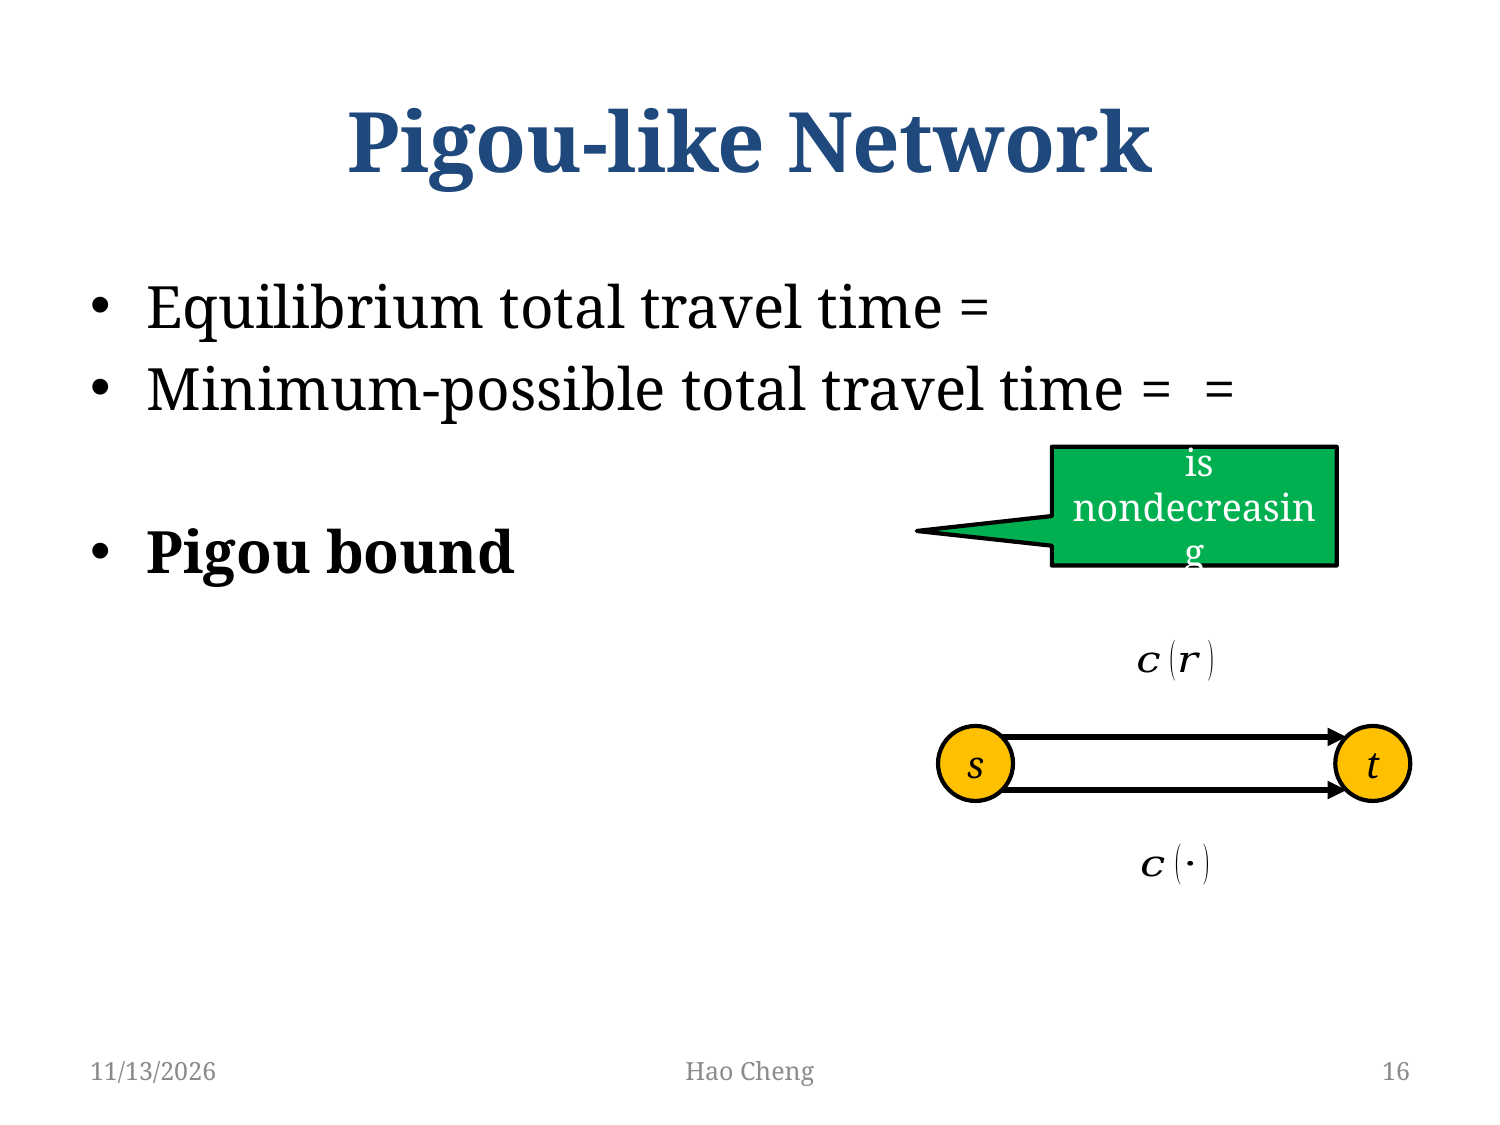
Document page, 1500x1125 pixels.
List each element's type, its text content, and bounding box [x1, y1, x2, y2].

footer Hao Cheng [512, 1042, 988, 1103]
title Pigou-like Network [75, 45, 1425, 233]
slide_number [75, 1042, 425, 1103]
slide_number 16 [1074, 1042, 1425, 1103]
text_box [937, 637, 1411, 888]
